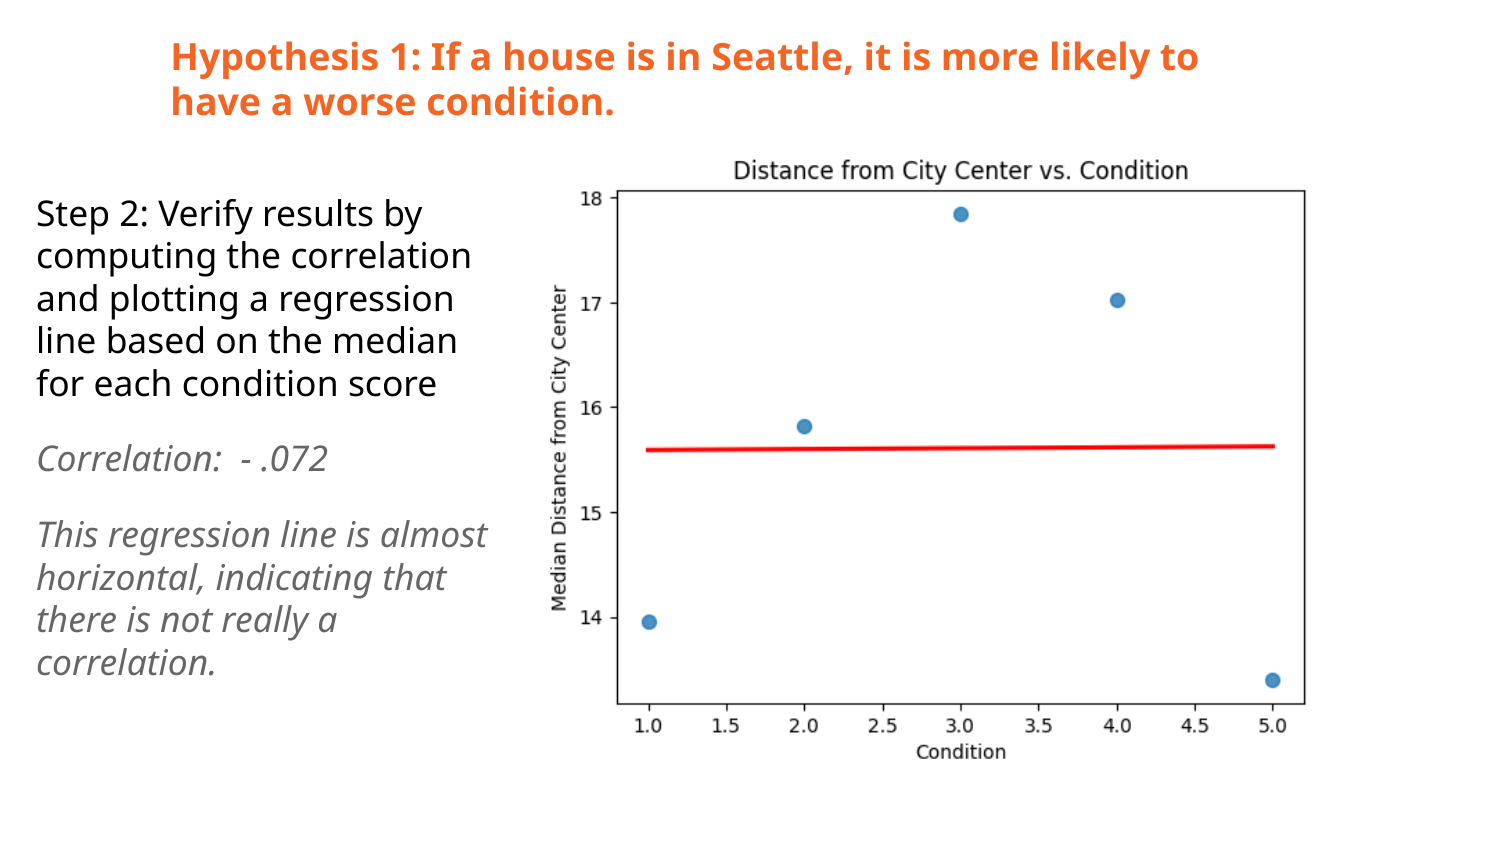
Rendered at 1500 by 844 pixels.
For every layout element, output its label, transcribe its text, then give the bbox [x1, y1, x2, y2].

title Hypothesis 1: If a house is in Seattle, it is more likely to have a worse condition. [155, 17, 1261, 164]
picture [537, 146, 1318, 777]
text_box Step 2: Verify results by computing the correlation and plotting a regression line based on the median for each condition score Correlation: - .072 This regression line is almost horizontal, indicating that there is not really a correlation. [20, 175, 514, 774]
